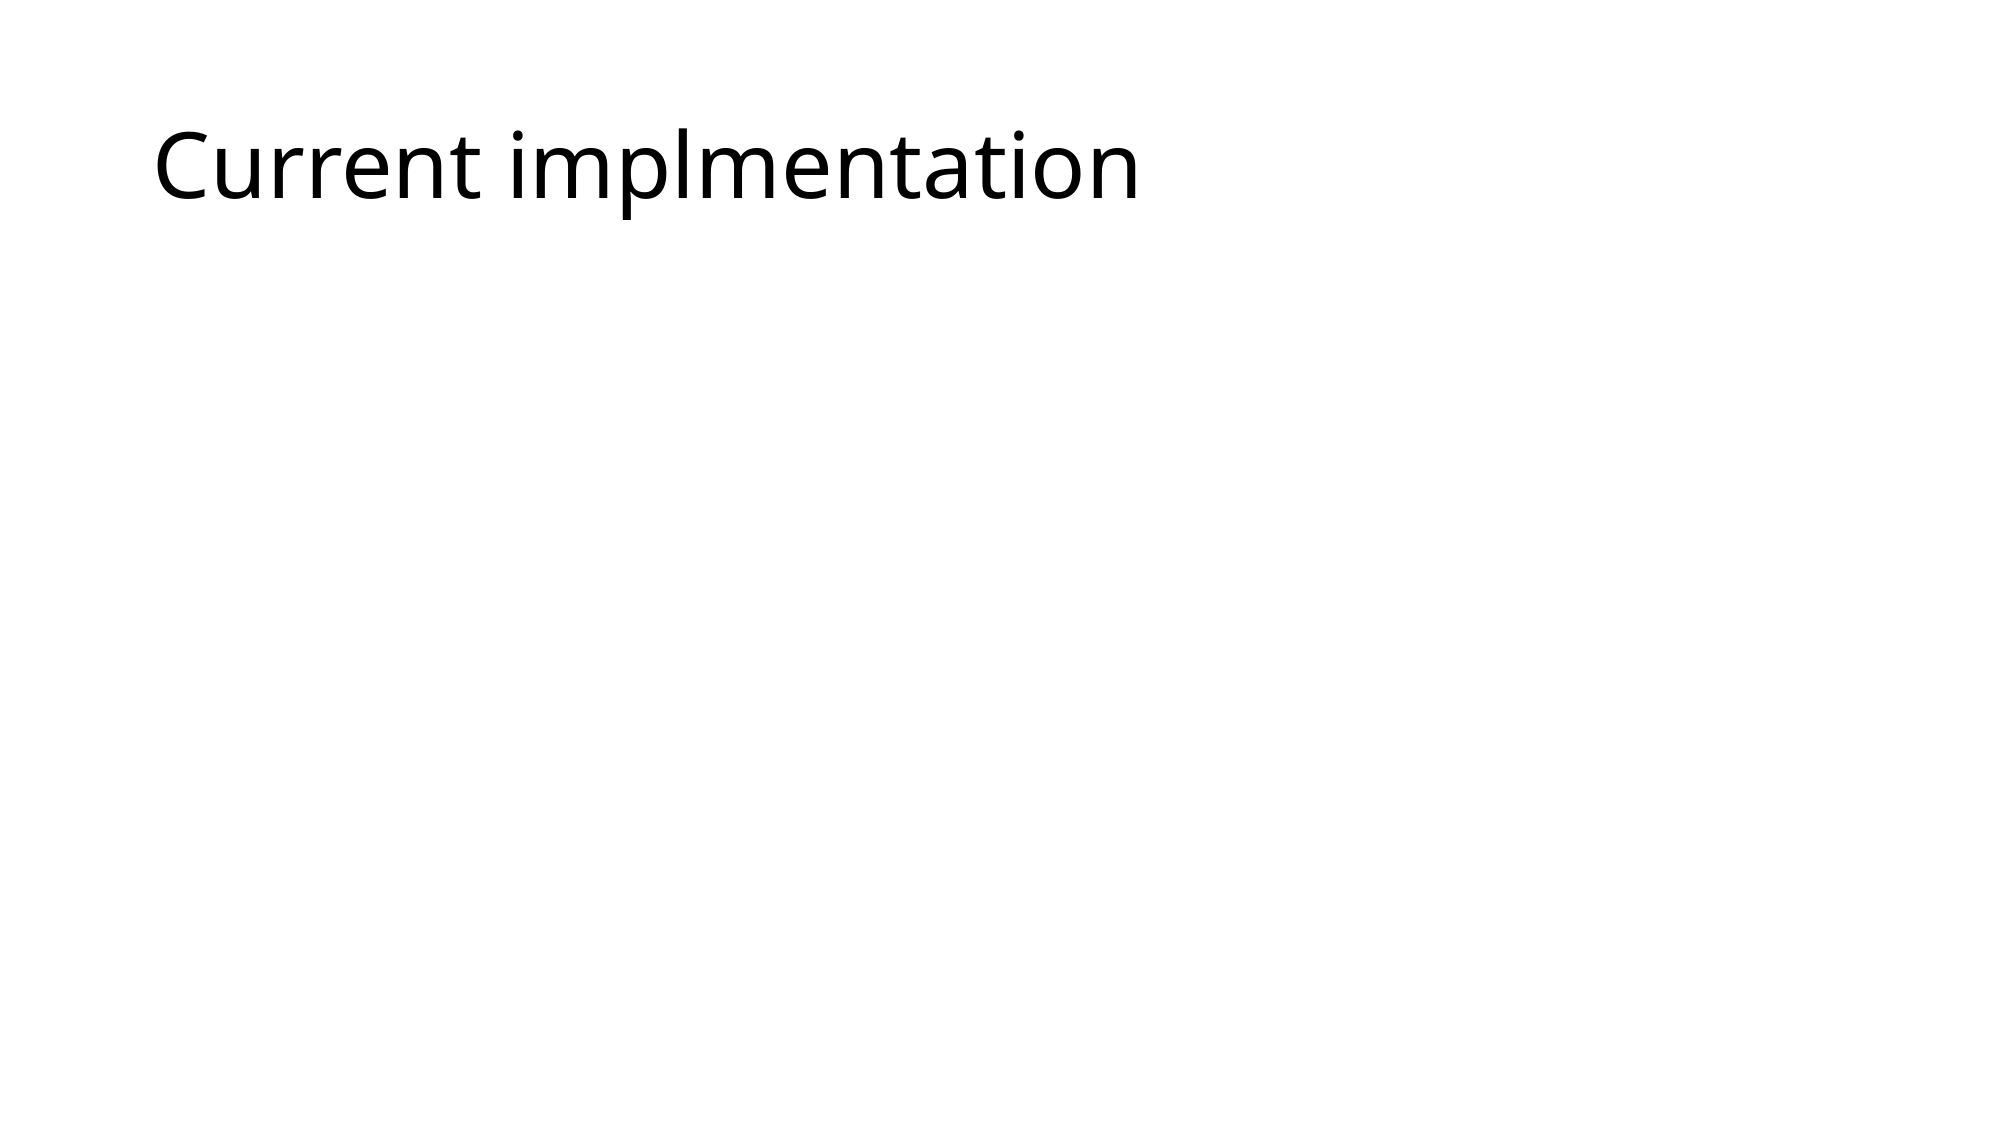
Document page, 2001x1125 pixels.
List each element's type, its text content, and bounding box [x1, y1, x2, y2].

title Current implmentation [137, 59, 1863, 278]
